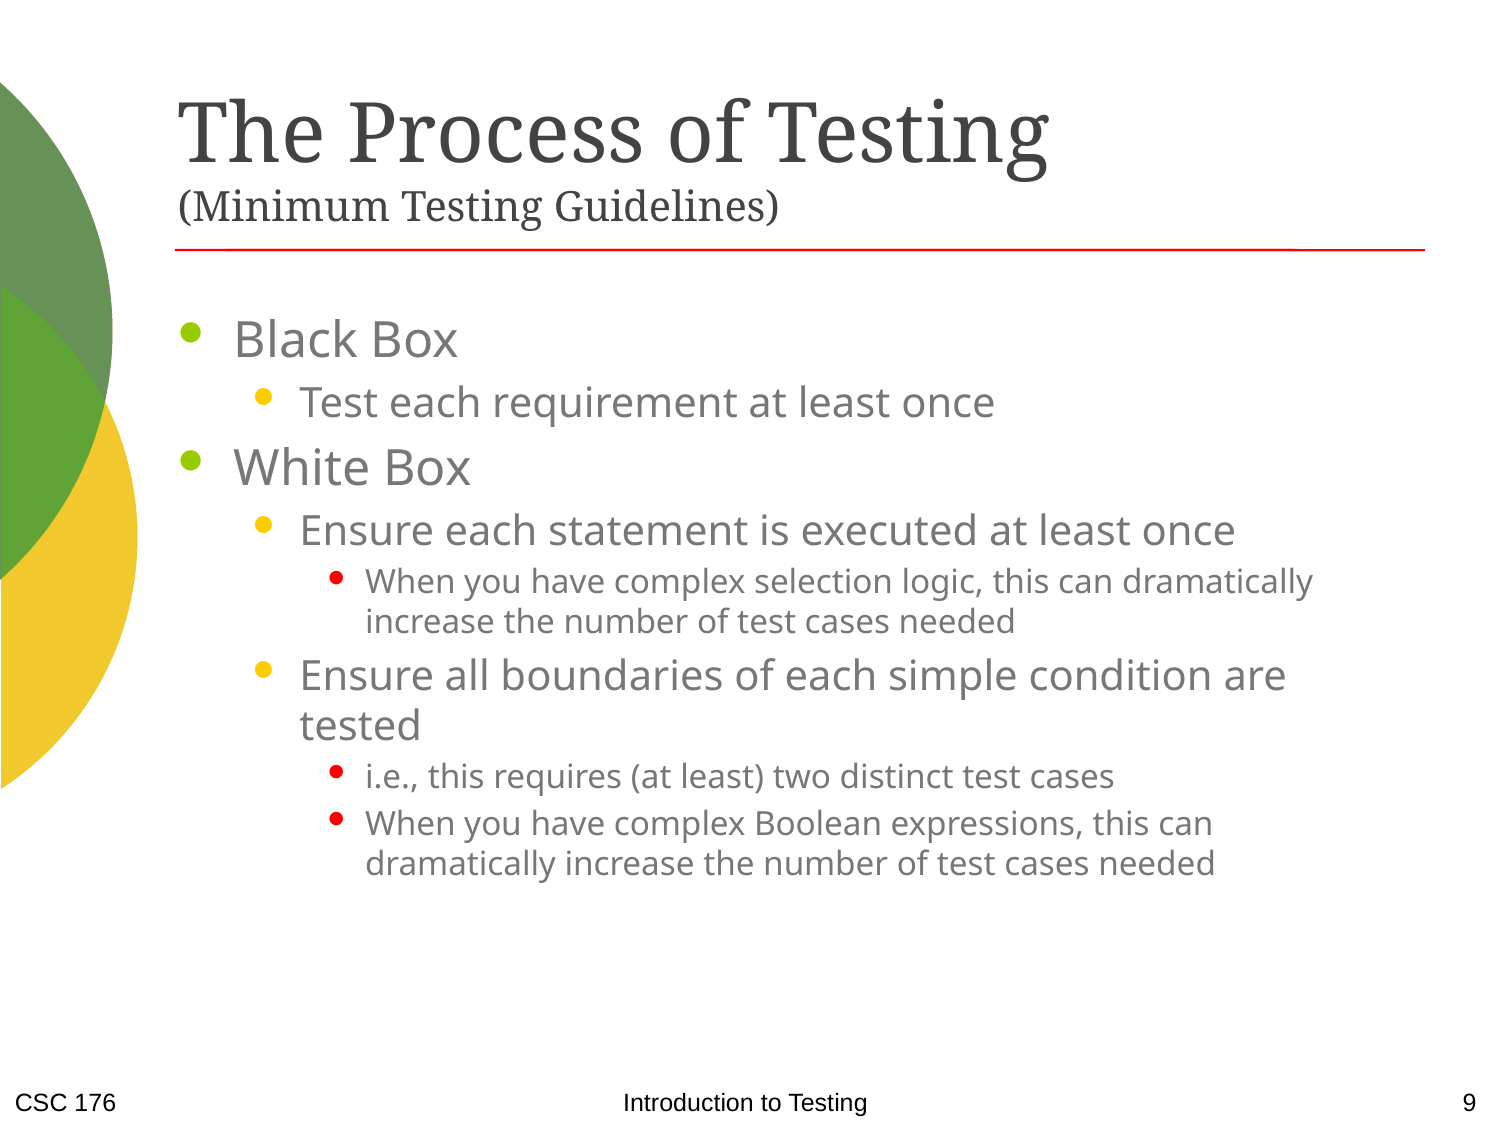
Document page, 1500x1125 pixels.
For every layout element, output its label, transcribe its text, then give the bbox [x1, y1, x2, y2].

title The Process of Testing (Minimum Testing Guidelines) [162, 49, 1425, 238]
list Black Box Test each requirement at least once White Box Ensure each statement is executed at least once When you have complex selection logic, this can dramatically increase the number of test cases needed Ensure all boundaries of each simple condition are tested i.e., this requires (at least) two distinct test cases When you have complex Boolean expressions, this can dramatically increase the number of test cases needed [162, 299, 1425, 975]
